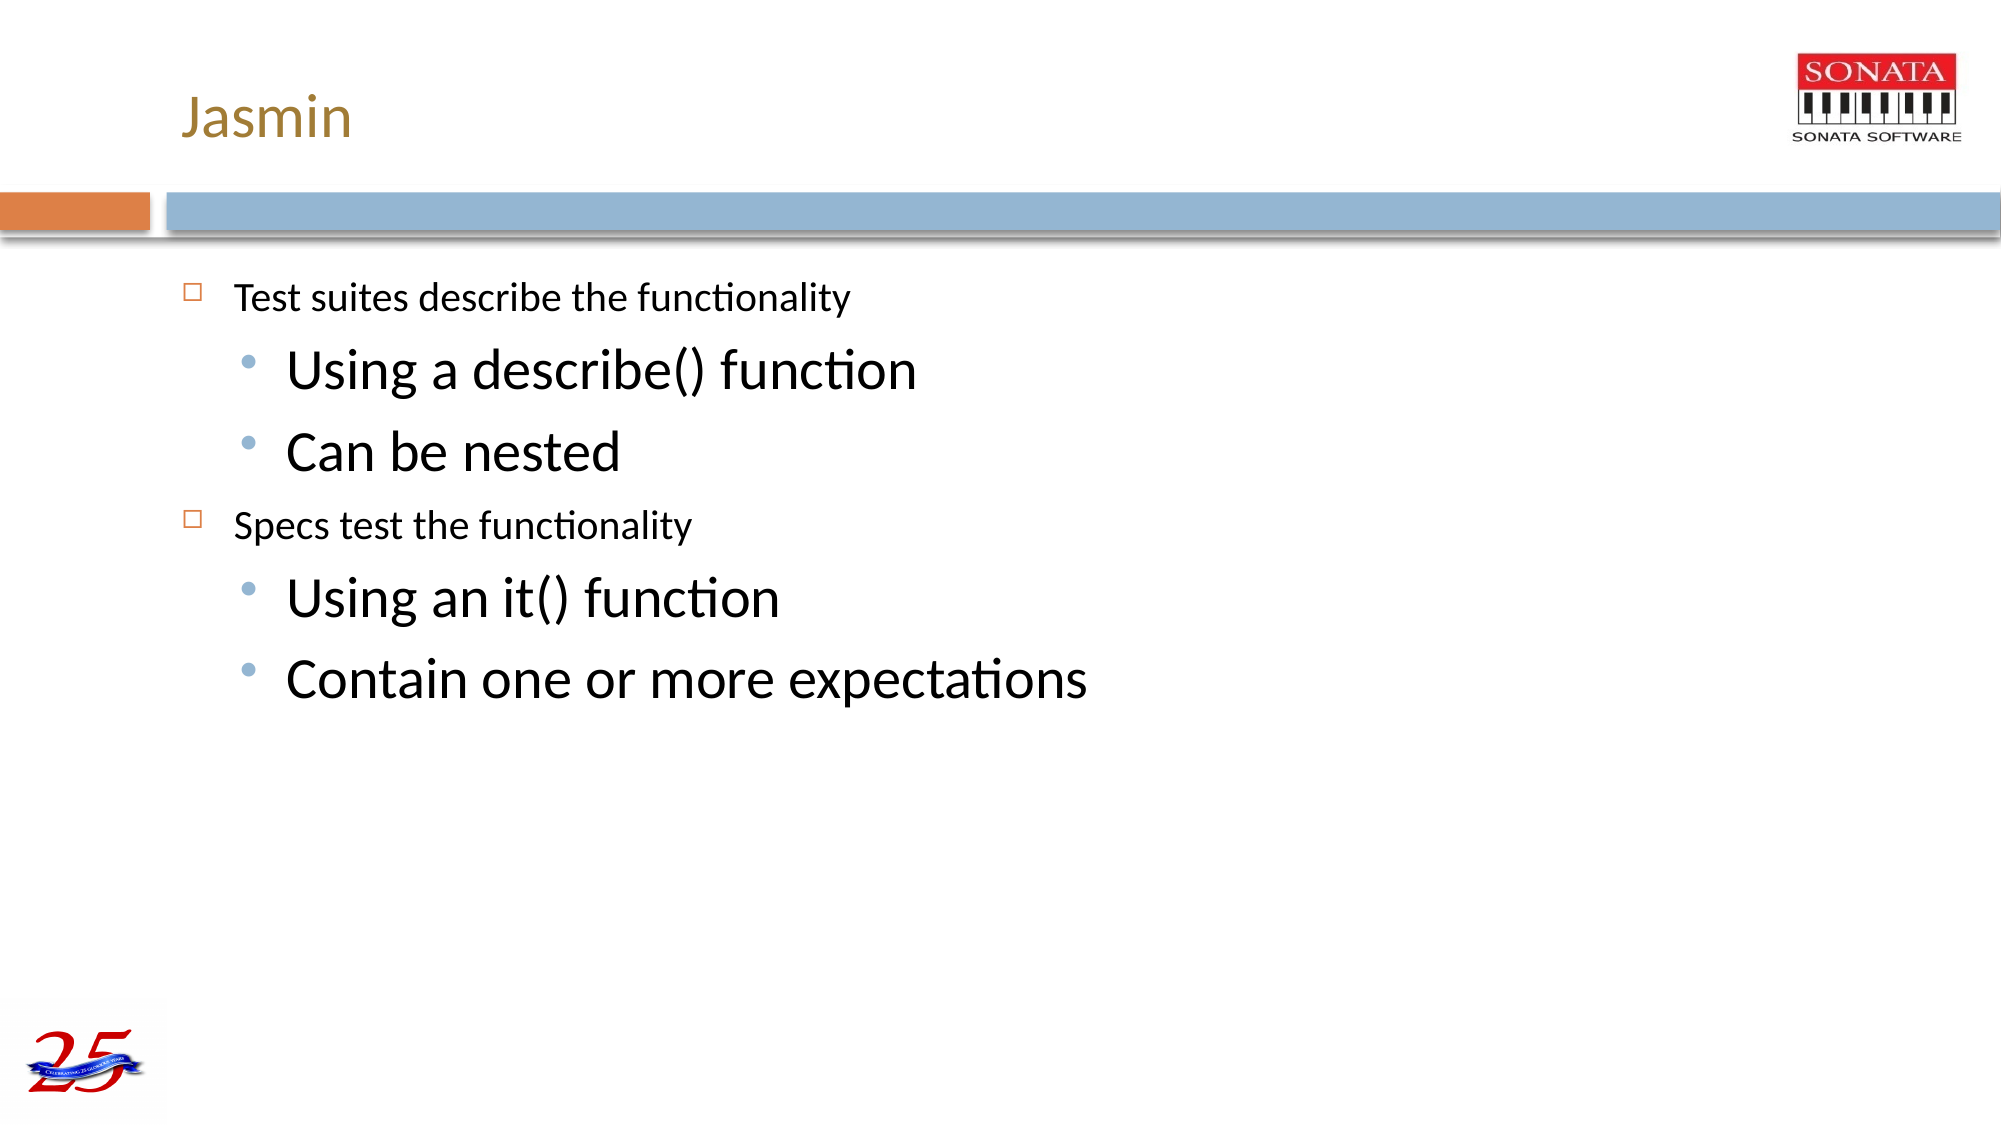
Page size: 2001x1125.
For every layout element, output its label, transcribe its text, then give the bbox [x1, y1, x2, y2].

title Jasmin [166, 49, 1784, 175]
picture [1779, 40, 1974, 154]
list Test suites describe the functionality Using a describe() function Can be nested Specs test the functionality Using an it() function Contain one or more expectations [166, 262, 1918, 1001]
picture [0, 998, 167, 1125]
